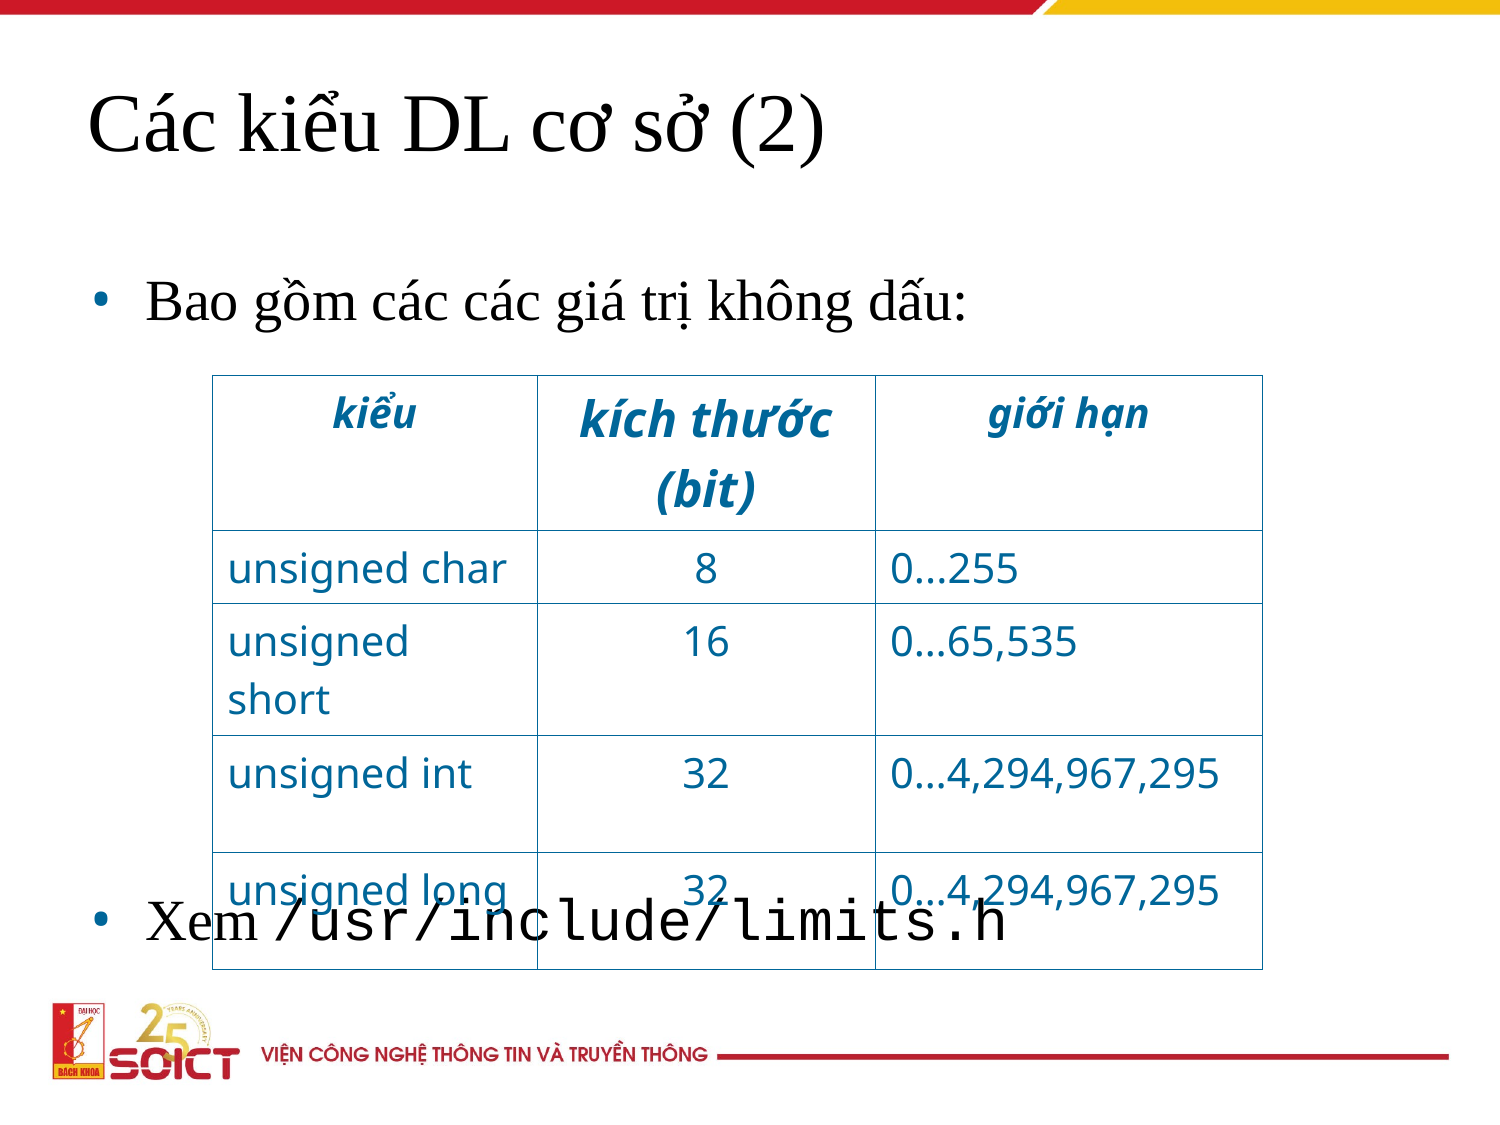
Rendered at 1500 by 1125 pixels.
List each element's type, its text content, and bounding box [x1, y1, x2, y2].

picture [0, 0, 1500, 1125]
table_cell 0…65,535 [876, 604, 1262, 735]
table_cell unsigned char [213, 531, 537, 603]
table_cell 32 [538, 853, 875, 969]
table_cell 0…4,294,967,295 [876, 736, 1262, 852]
table_header giới hạn [876, 376, 1262, 530]
table_cell unsigned int [213, 736, 537, 852]
table_cell 32 [538, 736, 875, 852]
table_cell 0…4,294,967,295 [876, 853, 1262, 969]
table_cell 8 [538, 531, 875, 603]
table_header kích thước (bit) [538, 376, 875, 530]
title Các kiểu DL cơ sở (2) [72, 16, 1425, 233]
table_header kiểu [213, 376, 537, 530]
table_cell 0...255 [876, 531, 1262, 603]
list Bao gồm các các giá trị không dấu: Xem /usr/include/limits.h [75, 262, 1425, 1038]
table_cell unsigned short [213, 604, 537, 735]
table_cell 16 [538, 604, 875, 735]
table_cell unsigned long [213, 853, 537, 969]
